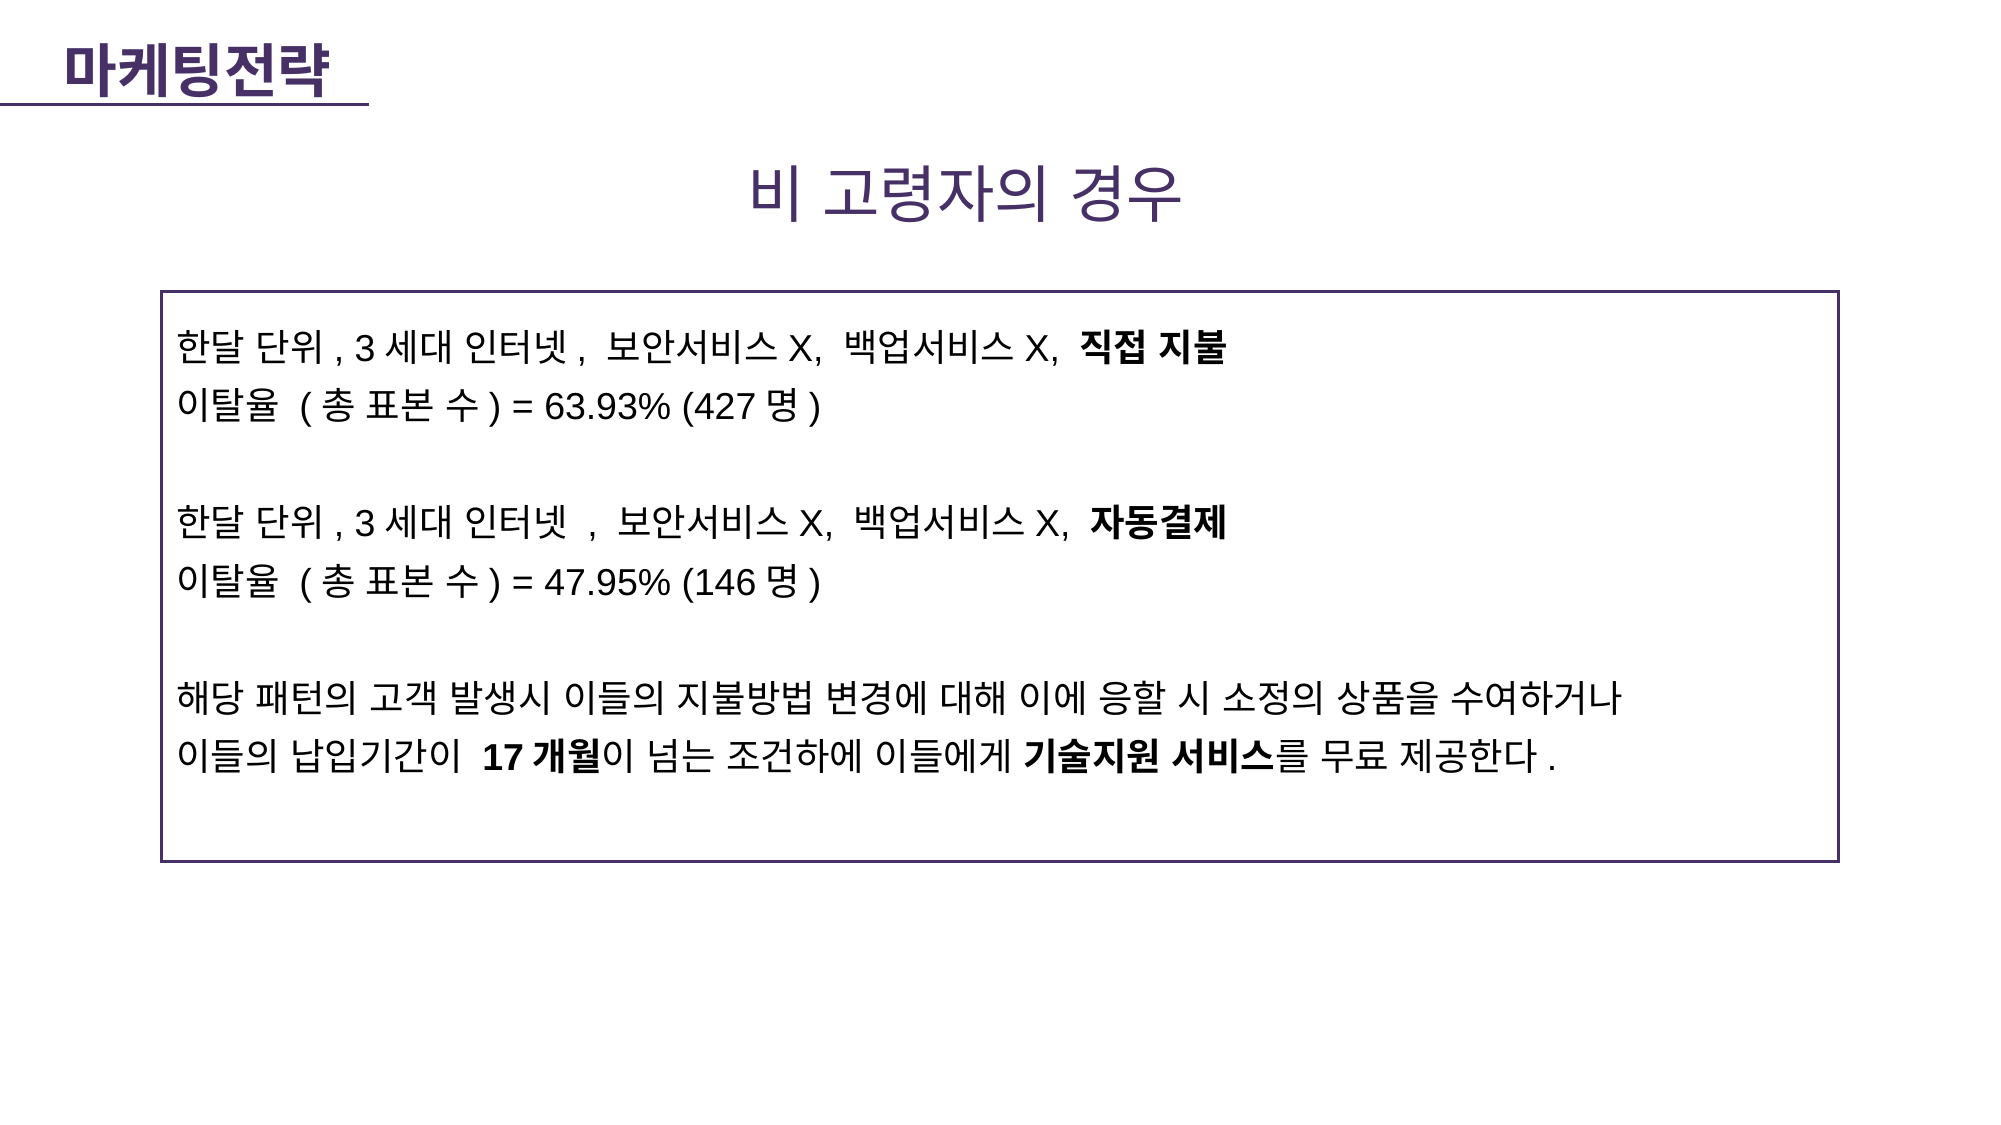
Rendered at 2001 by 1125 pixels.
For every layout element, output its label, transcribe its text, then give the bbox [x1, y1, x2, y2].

text_box 비 고령자의 경우 [732, 147, 1268, 237]
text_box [161, 291, 1839, 862]
text_box 마케팅전략 [48, 26, 441, 111]
